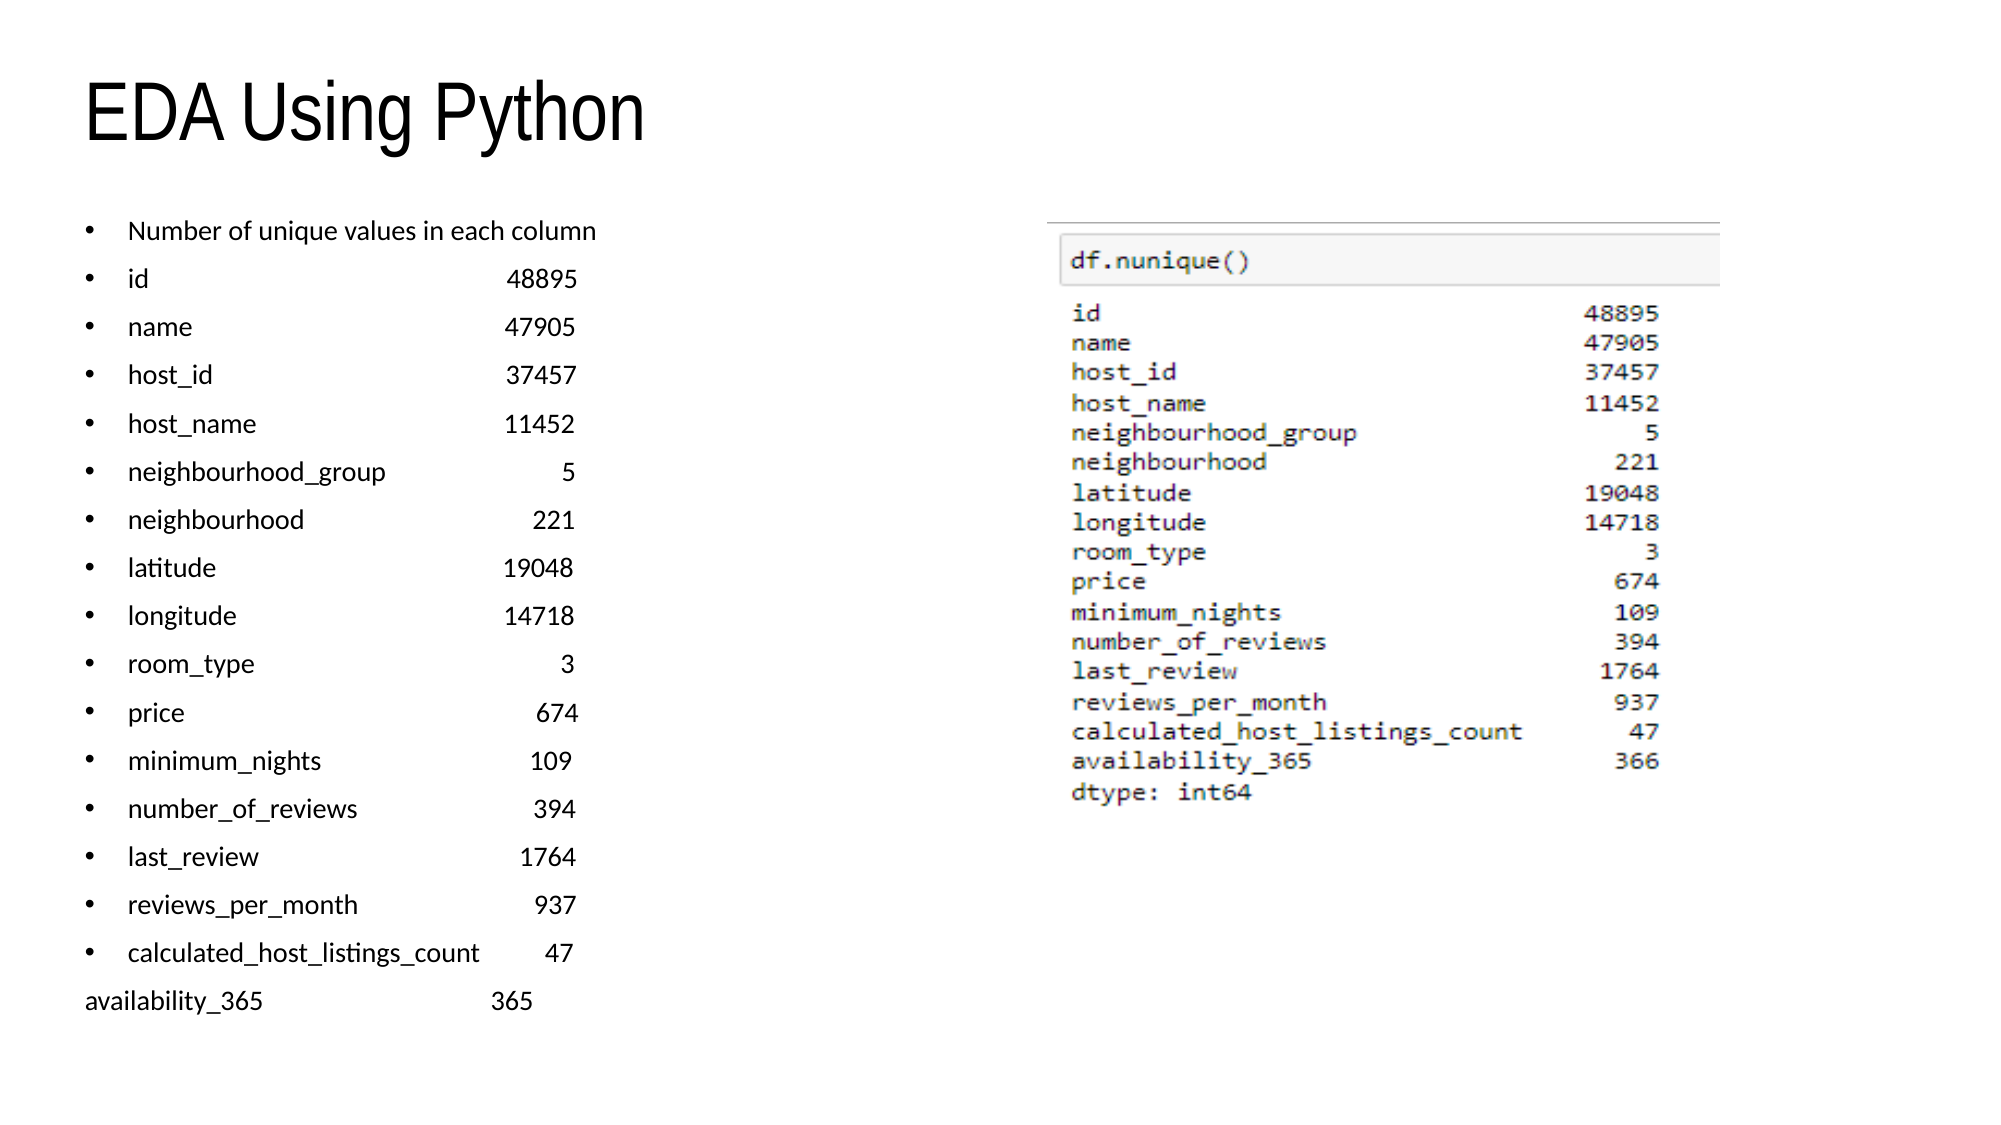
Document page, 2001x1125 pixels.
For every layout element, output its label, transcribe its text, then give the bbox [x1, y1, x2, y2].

list Number of unique values in each column id 48895 name 47905 host_id 37457 host_name 11452 neighbourhood_group 5 neighbourhood 221 latitude 19048 longitude 14718 room_type 3 price 674 minimum_nights 109 number_of_reviews 394 last_review 1764 reviews_per_month 937 calculated_host_listings_count 47 availability_365 365 [69, 208, 1363, 1033]
title EDA Using Python [69, 57, 1173, 169]
picture [1046, 221, 1720, 820]
